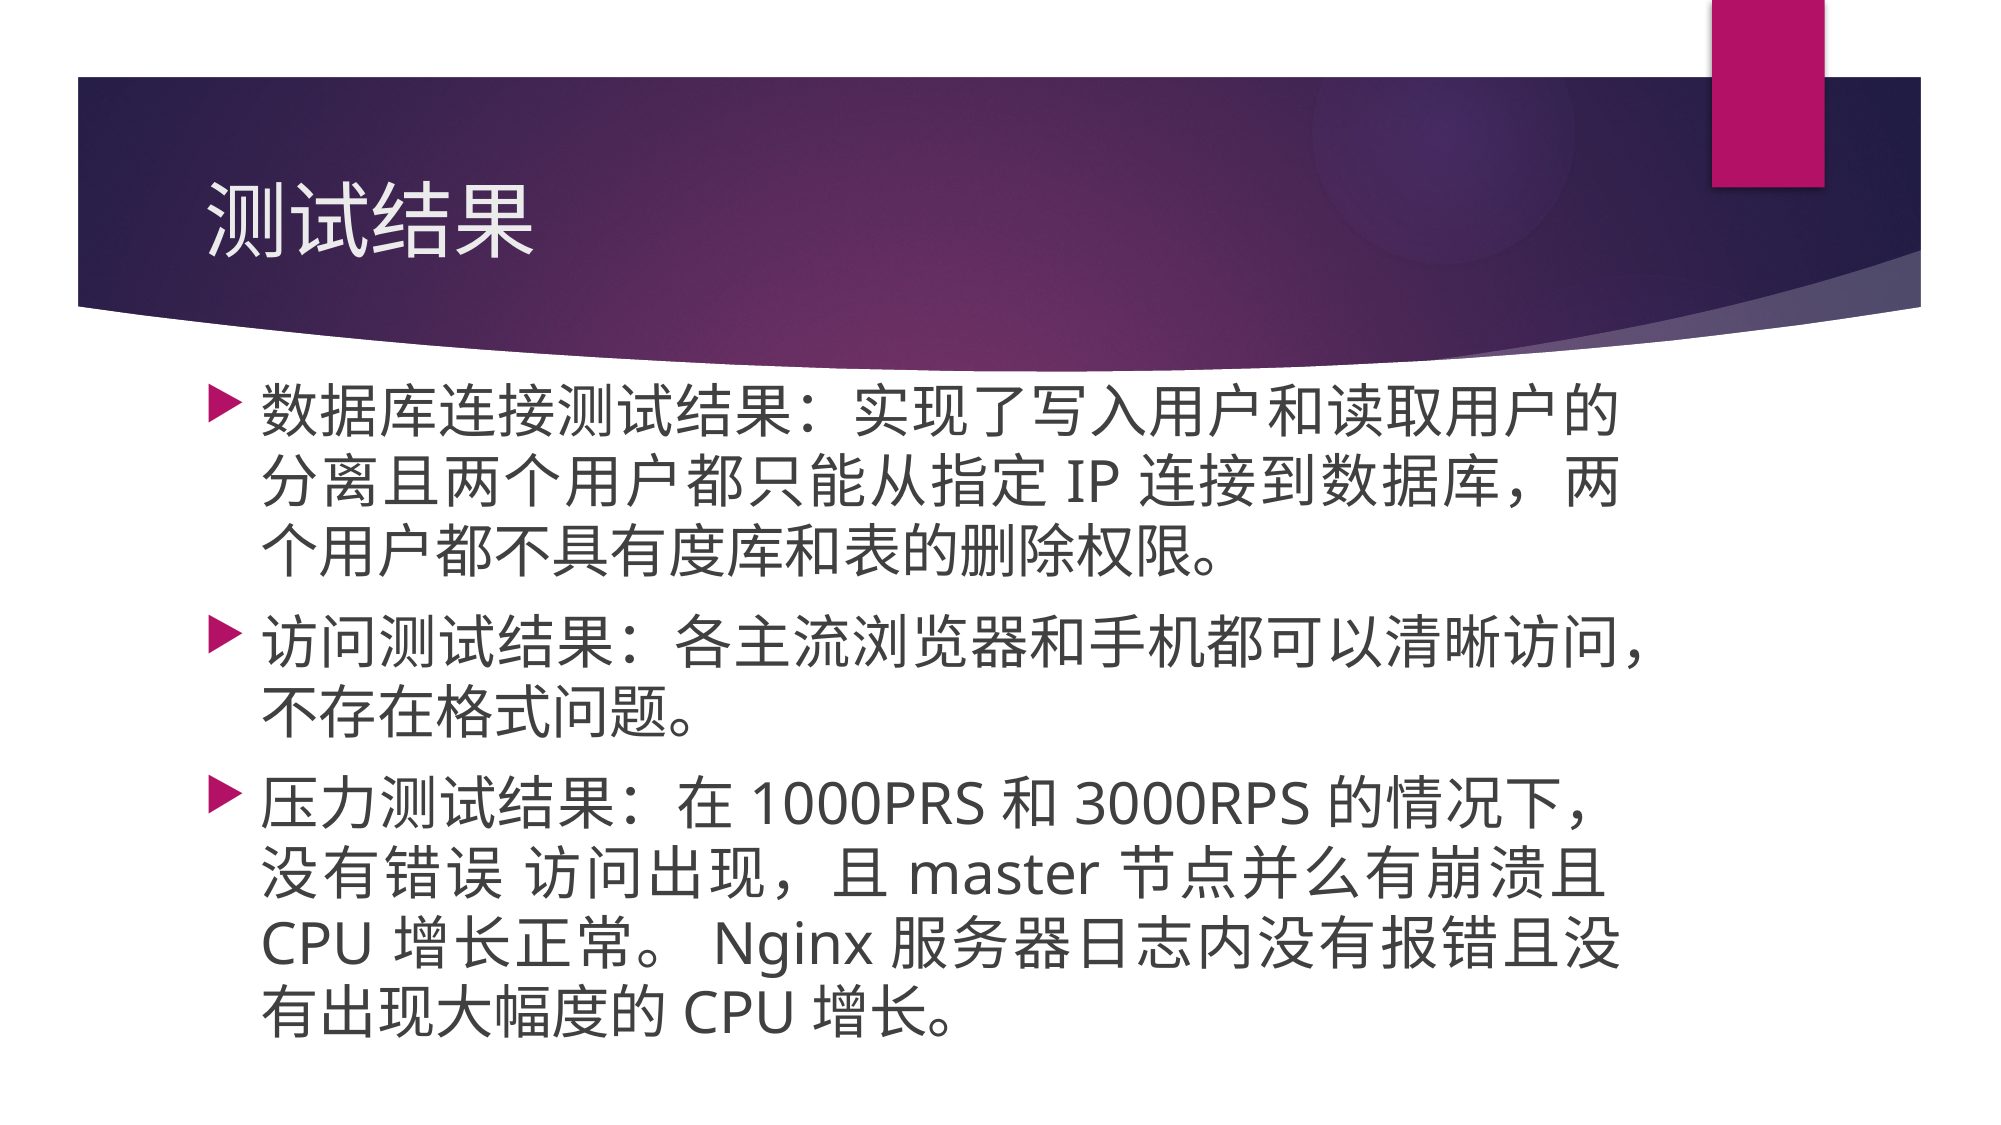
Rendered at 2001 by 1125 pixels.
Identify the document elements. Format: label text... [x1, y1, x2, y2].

list 数据库连接测试结果：实现了写入用户和读取用户的分离且两个用户都只能从指定IP连接到数据库，两个用户都不具有度库和表的删除权限。 访问测试结果：各主流浏览器和手机都可以清晰访问，不存在格式问题。 压力测试结果：在1000PRS和3000RPS的情况下，没有错误 访问出现，且master节点并么有崩溃且CPU增长正常。Nginx服务器日志内没有报错且没有出现大幅度的CPU增长。 [189, 366, 1638, 928]
title 测试结果 [189, 159, 1638, 276]
